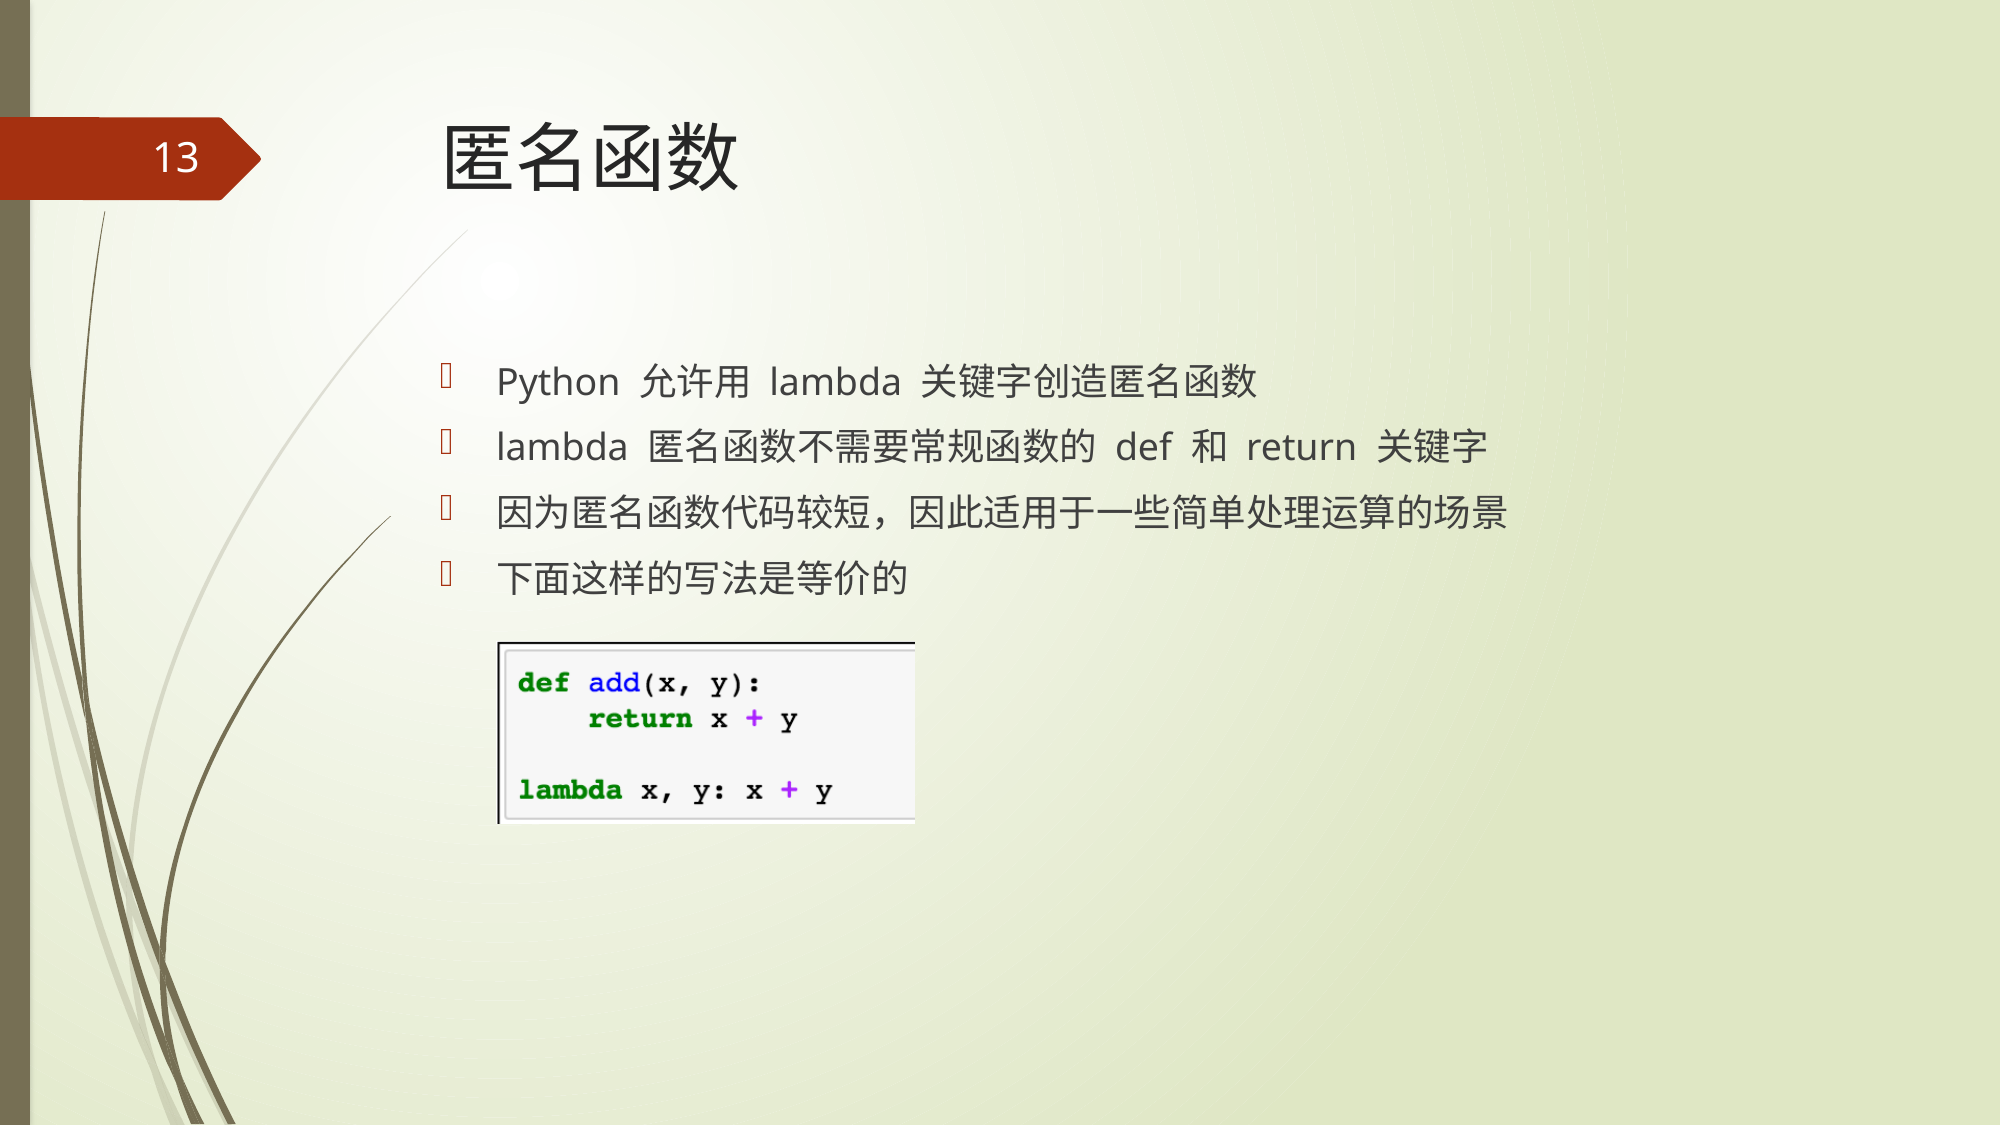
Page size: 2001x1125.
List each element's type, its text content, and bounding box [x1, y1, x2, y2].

picture [495, 641, 916, 824]
list Python 允许用 lambda 关键字创造匿名函数 lambda 匿名函数不需要常规函数的 def 和 return 关键字 因为匿名函数代码较短，因此适用于一些简单处理运算的场景 下面这样的写法是等价的 [424, 350, 1888, 970]
title 匿名函数 [425, 102, 1888, 313]
slide_number 13 [87, 129, 216, 190]
